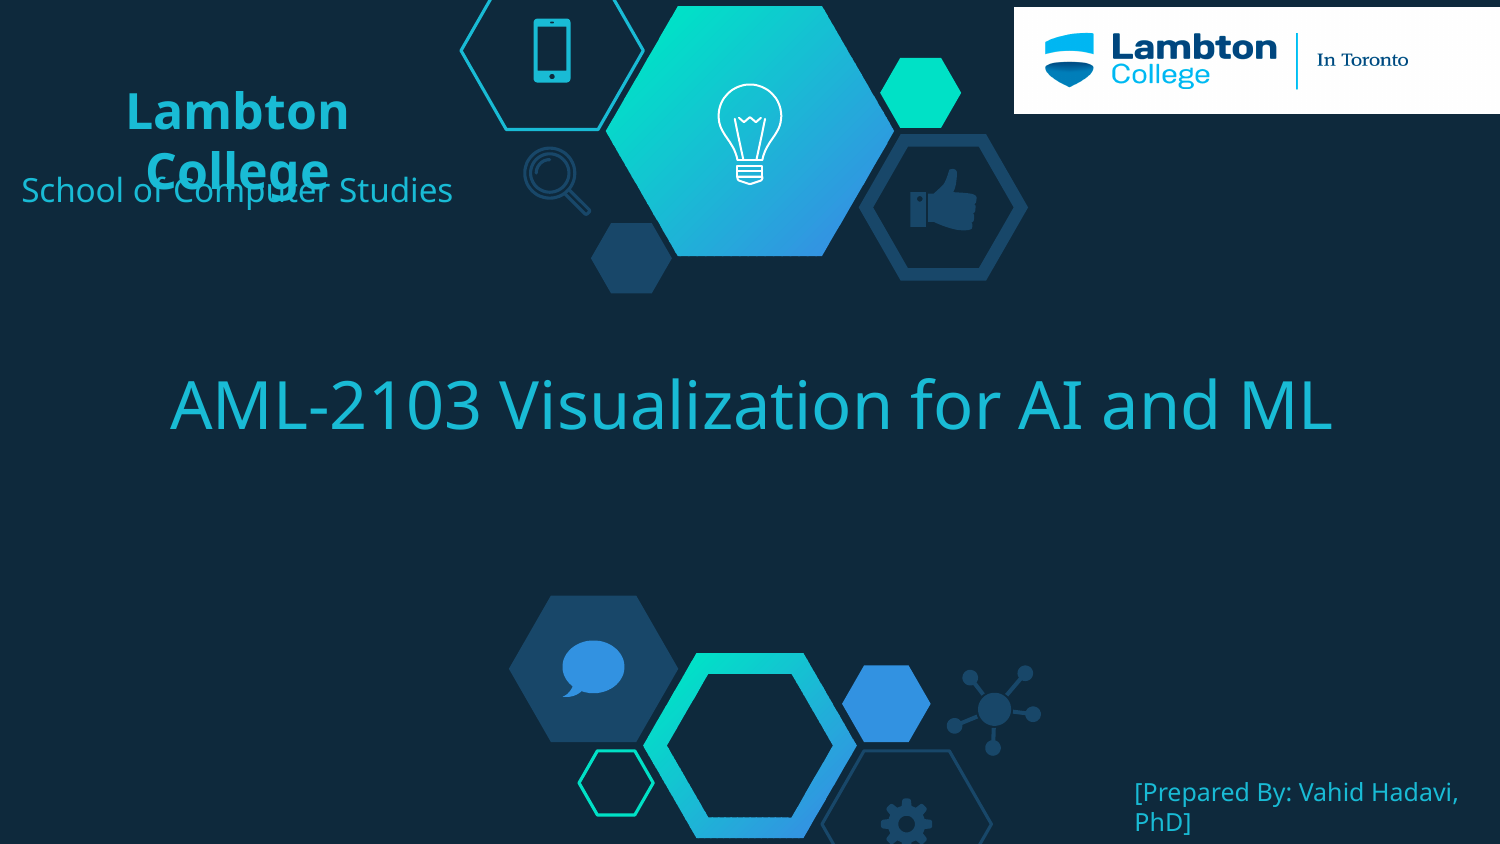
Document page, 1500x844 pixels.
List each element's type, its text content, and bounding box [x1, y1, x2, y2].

title AML-2103 Visualization for AI and ML [22, 307, 1483, 499]
text_box Lambton College [13, 46, 462, 139]
text_box [Prepared By: Vahid Hadavi, PhD] [1119, 778, 1500, 835]
text_box School of Computer Studies [4, 139, 472, 239]
picture [1014, 7, 1500, 114]
